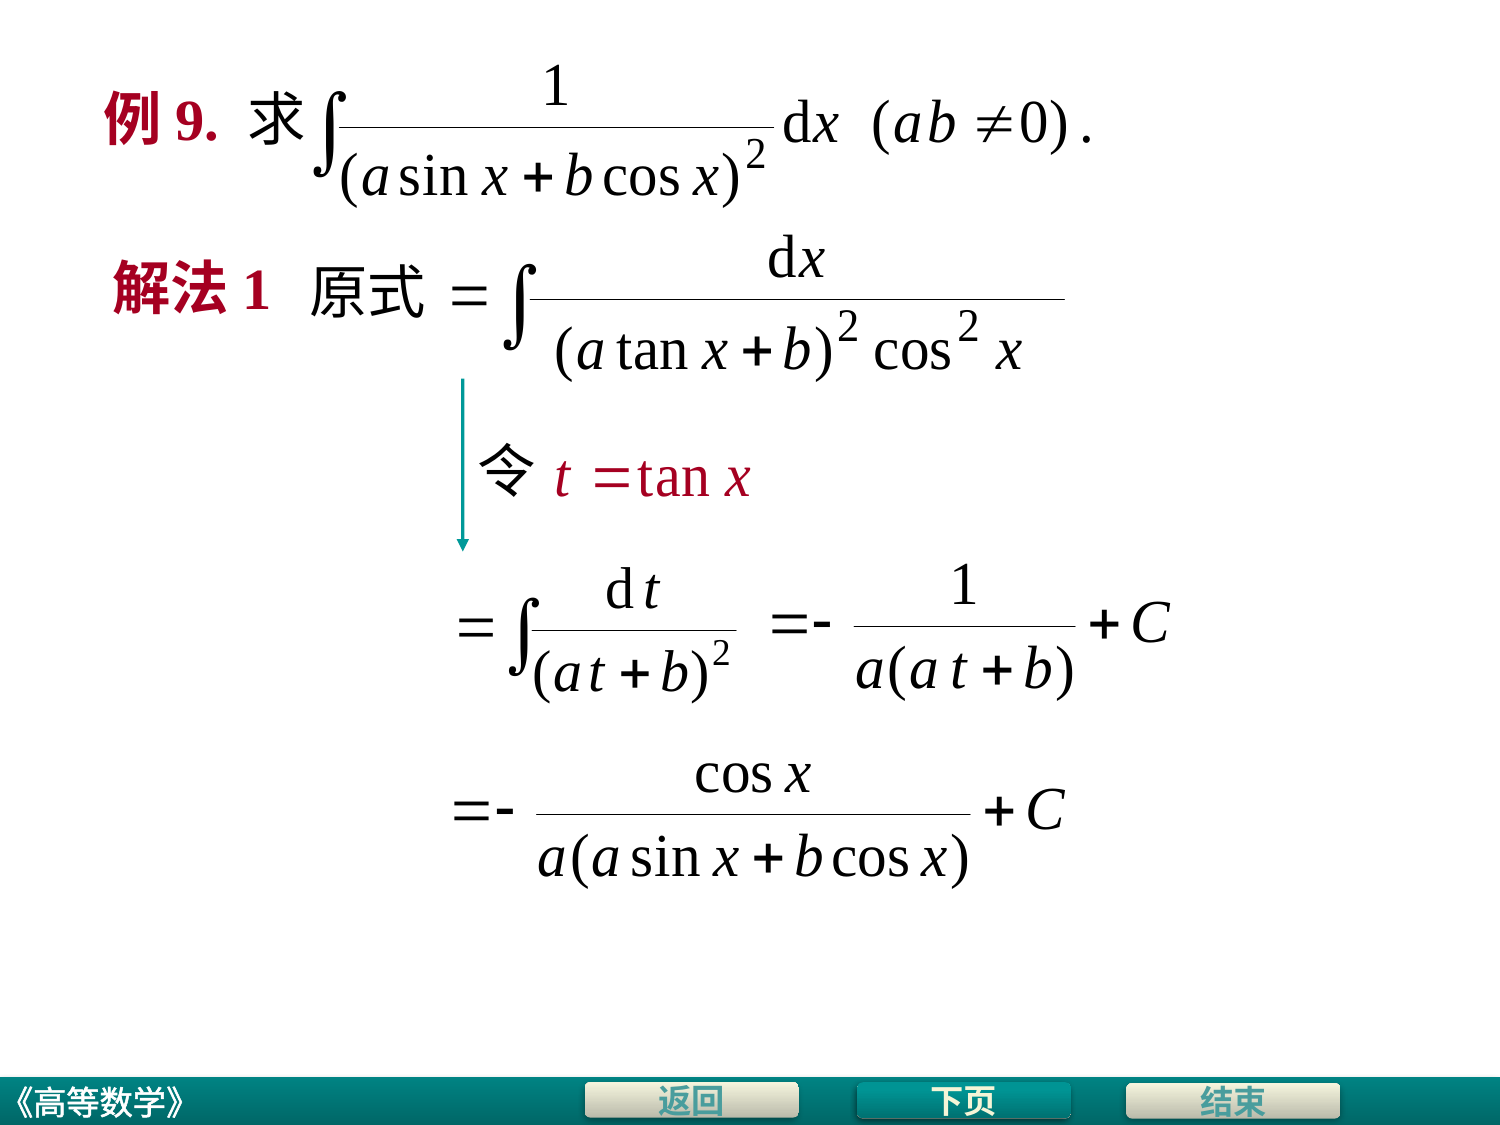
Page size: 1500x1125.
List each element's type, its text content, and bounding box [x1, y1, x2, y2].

text_box [456, 378, 470, 552]
text_box 下页 [857, 1082, 1072, 1118]
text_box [870, 301, 1026, 375]
text_box 原式 [294, 247, 437, 333]
text_box 令 [463, 426, 613, 512]
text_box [445, 740, 1071, 894]
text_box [450, 558, 741, 709]
text_box 解法1 [97, 243, 361, 329]
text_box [762, 553, 1176, 706]
title 例9. 求 [88, 75, 294, 175]
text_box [442, 226, 1069, 367]
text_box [553, 453, 767, 515]
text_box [299, 53, 1094, 213]
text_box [552, 301, 863, 388]
